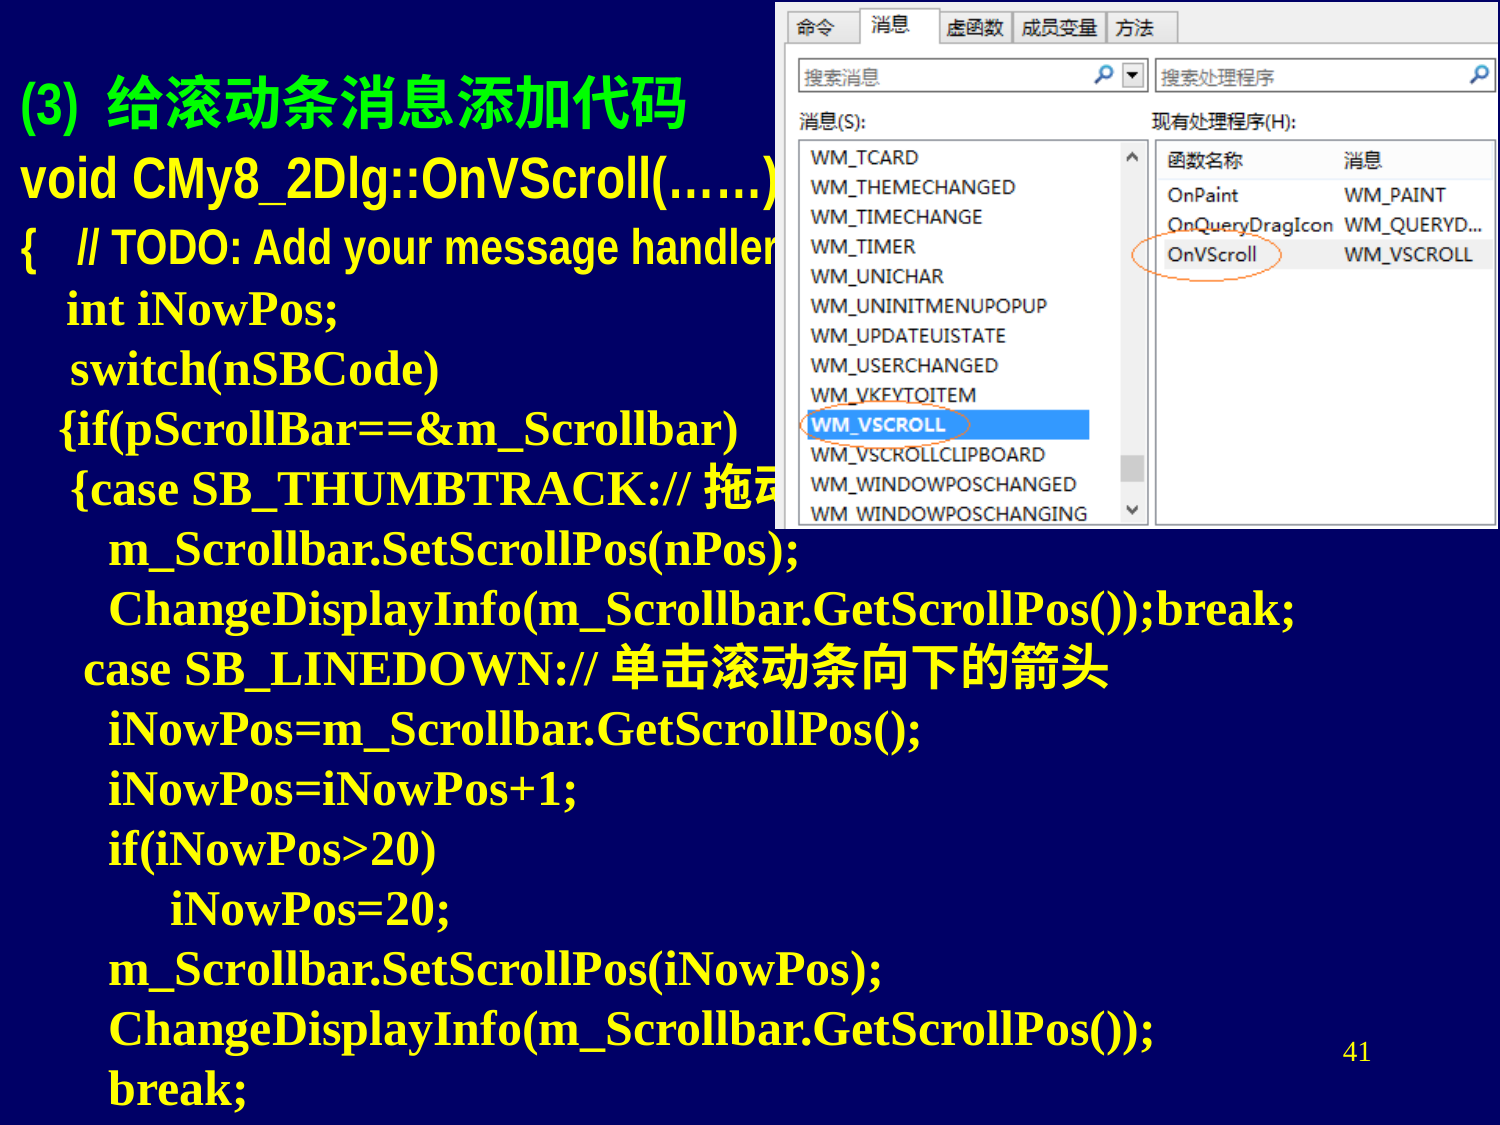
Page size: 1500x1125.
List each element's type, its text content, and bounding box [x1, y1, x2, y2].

picture [775, 2, 1498, 529]
list (3) 给滚动条消息添加代码 void CMy8_2Dlg::OnVScroll(……) { // TODO: Add your message handler code here int iNowPos; switch(nSBCode) {if(pScrollBar==&m_Scrollbar) {case SB_THUMBTRACK://拖动滚动滑块时 m_Scrollbar.SetScrollPos(nPos); ChangeDisplayInfo(m_Scrollbar.GetScrollPos());break; case SB_LINEDOWN://单击滚动条向下的箭头 iNowPos=m_Scrollbar.GetScrollPos(); iNowPos=iNowPos+1; if(iNowPos>20) iNowPos=20; m_Scrollbar.SetScrollPos(iNowPos); ChangeDisplayInfo(m_Scrollbar.GetScrollPos()); break; [5, 66, 1431, 1125]
